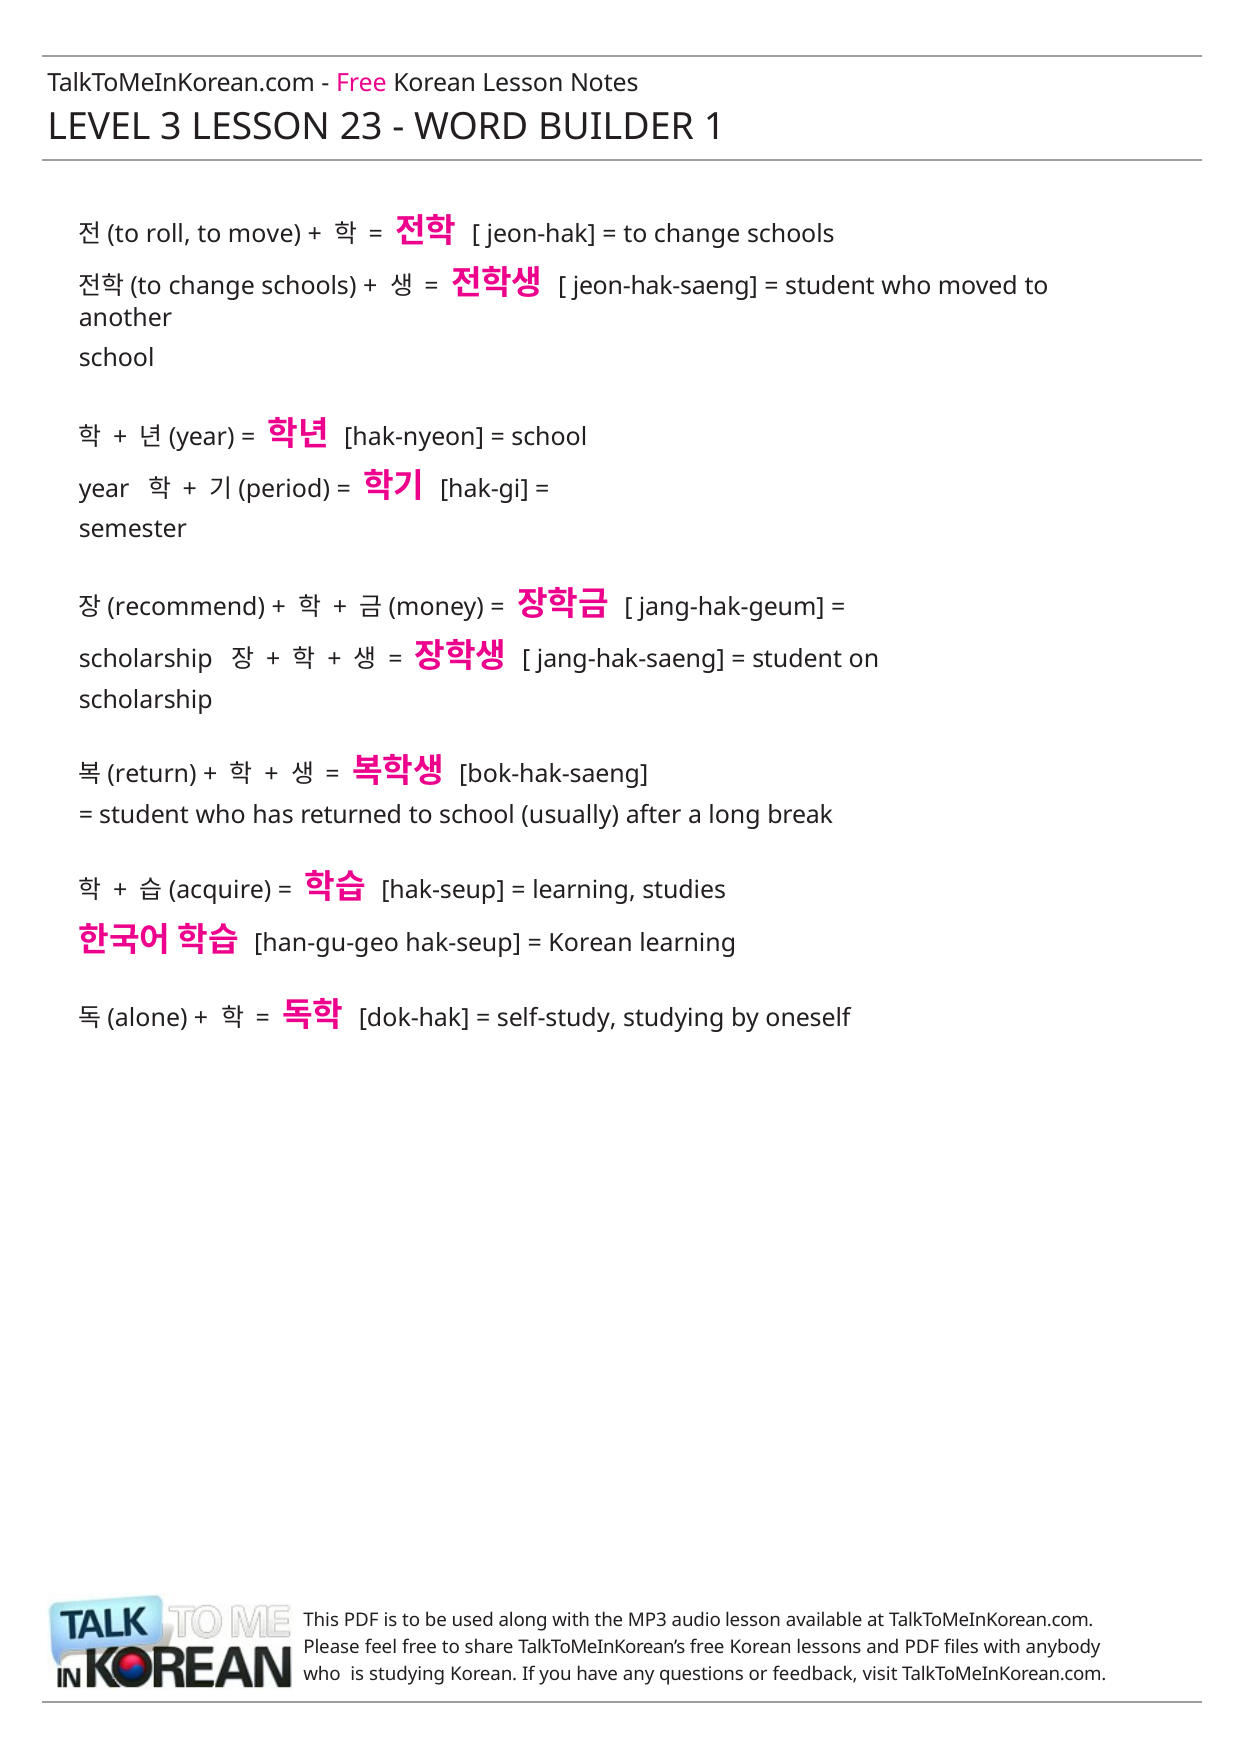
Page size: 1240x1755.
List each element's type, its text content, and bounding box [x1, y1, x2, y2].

picture [46, 1593, 293, 1691]
text_box TalkToMeInKorean.com - Free Korean Lesson Notes LEVEL 3 LESSON 23 - WORD BUILDER 1 전(to roll, to move) + 학 = 전학 [ jeon-hak] = to change schools 전학(to change schools) + 생 = 전학생 [ jeon-hak-saeng] = student who moved to another school 학 + 년(year) = 학년 [hak-nyeon] = school year 학 + 기(period) = 학기 [hak-gi] = semester 장(recommend) + 학 + 금(money) = 장학금 [ jang-hak-geum] = scholarship 장 + 학 + 생 = 장학생 [ jang-hak-saeng] = student on scholarship 복(return) + 학 + 생 = 복학생 [bok-hak-saeng] = student who has returned to school (usually) after a long break 학 + 습(acquire) = 학습 [hak-seup] = learning, studies 한국어 학습 [han-gu-geo hak-seup] = Korean learning 독(alone) + 학 = 독학 [dok-hak] = self-study, studying by oneself [45, 61, 1142, 1034]
footer This PDF is to be used along with the MP3 audio lesson available at TalkToMeInKorean.com. Please feel free to share TalkToMeInKorean’s free Korean lessons and PDF files with anybody who is studying Korean. If you have any questions or feedback, visit TalkToMeInKorean.com. [301, 1607, 1120, 1755]
